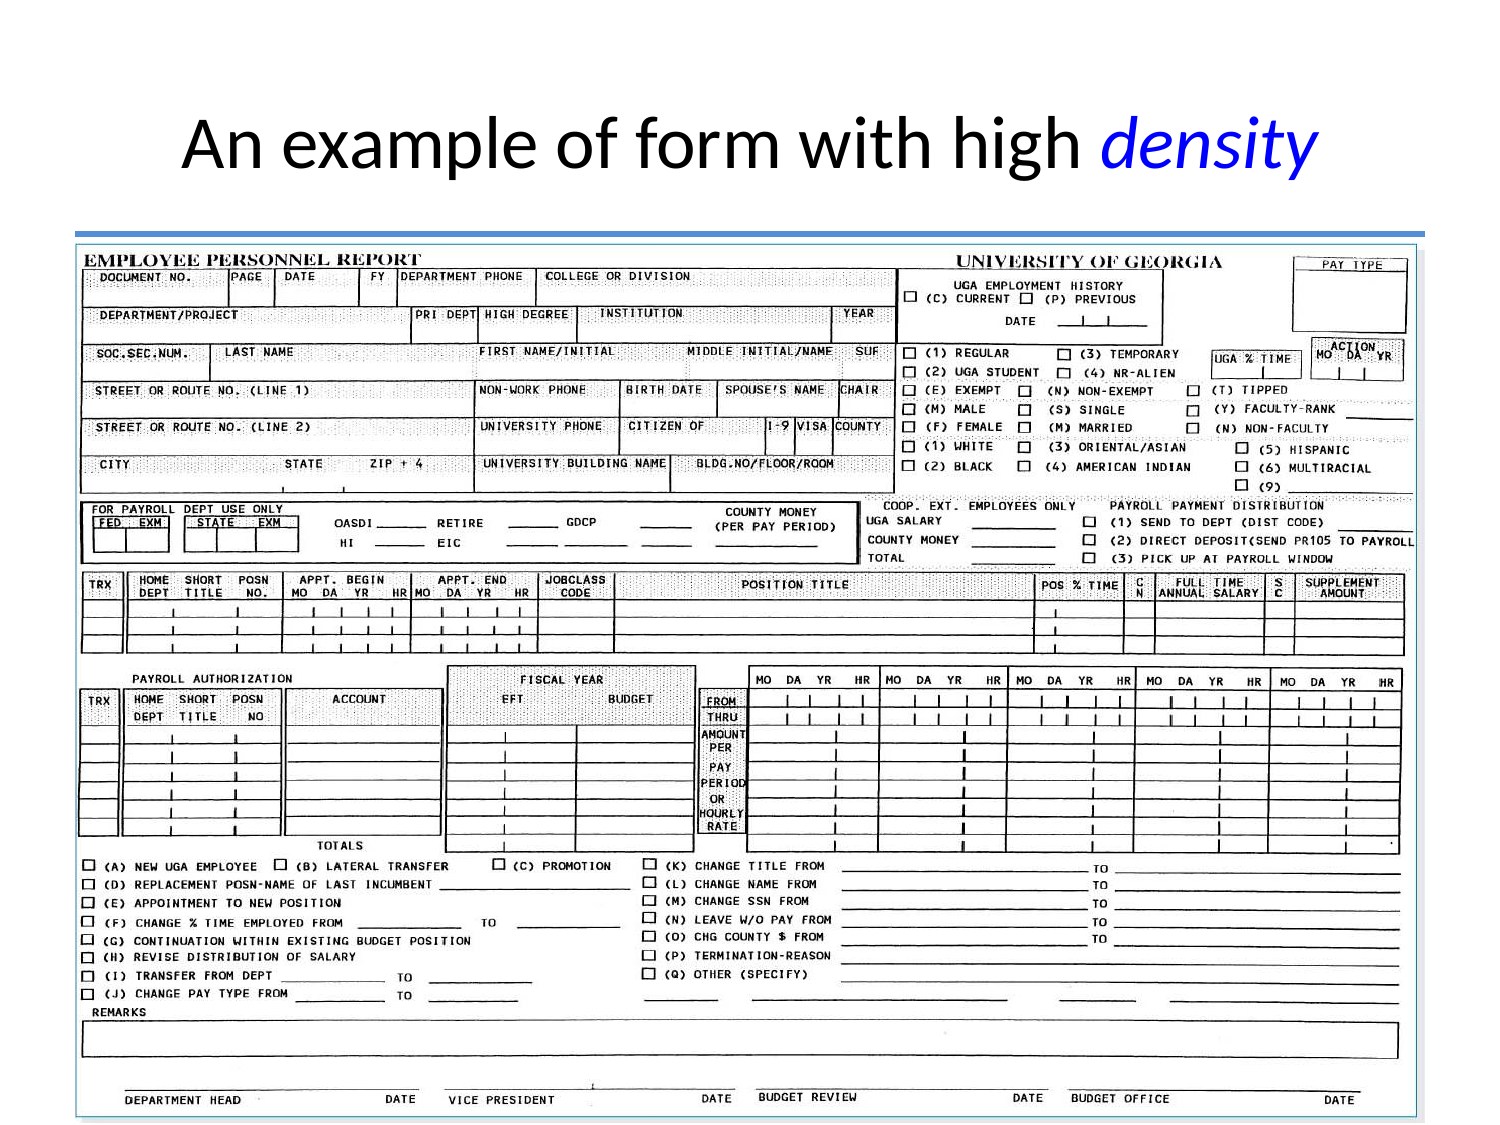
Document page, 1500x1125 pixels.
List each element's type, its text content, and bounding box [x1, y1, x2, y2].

title An example of form with high density [75, 45, 1425, 233]
picture [74, 237, 1426, 1123]
